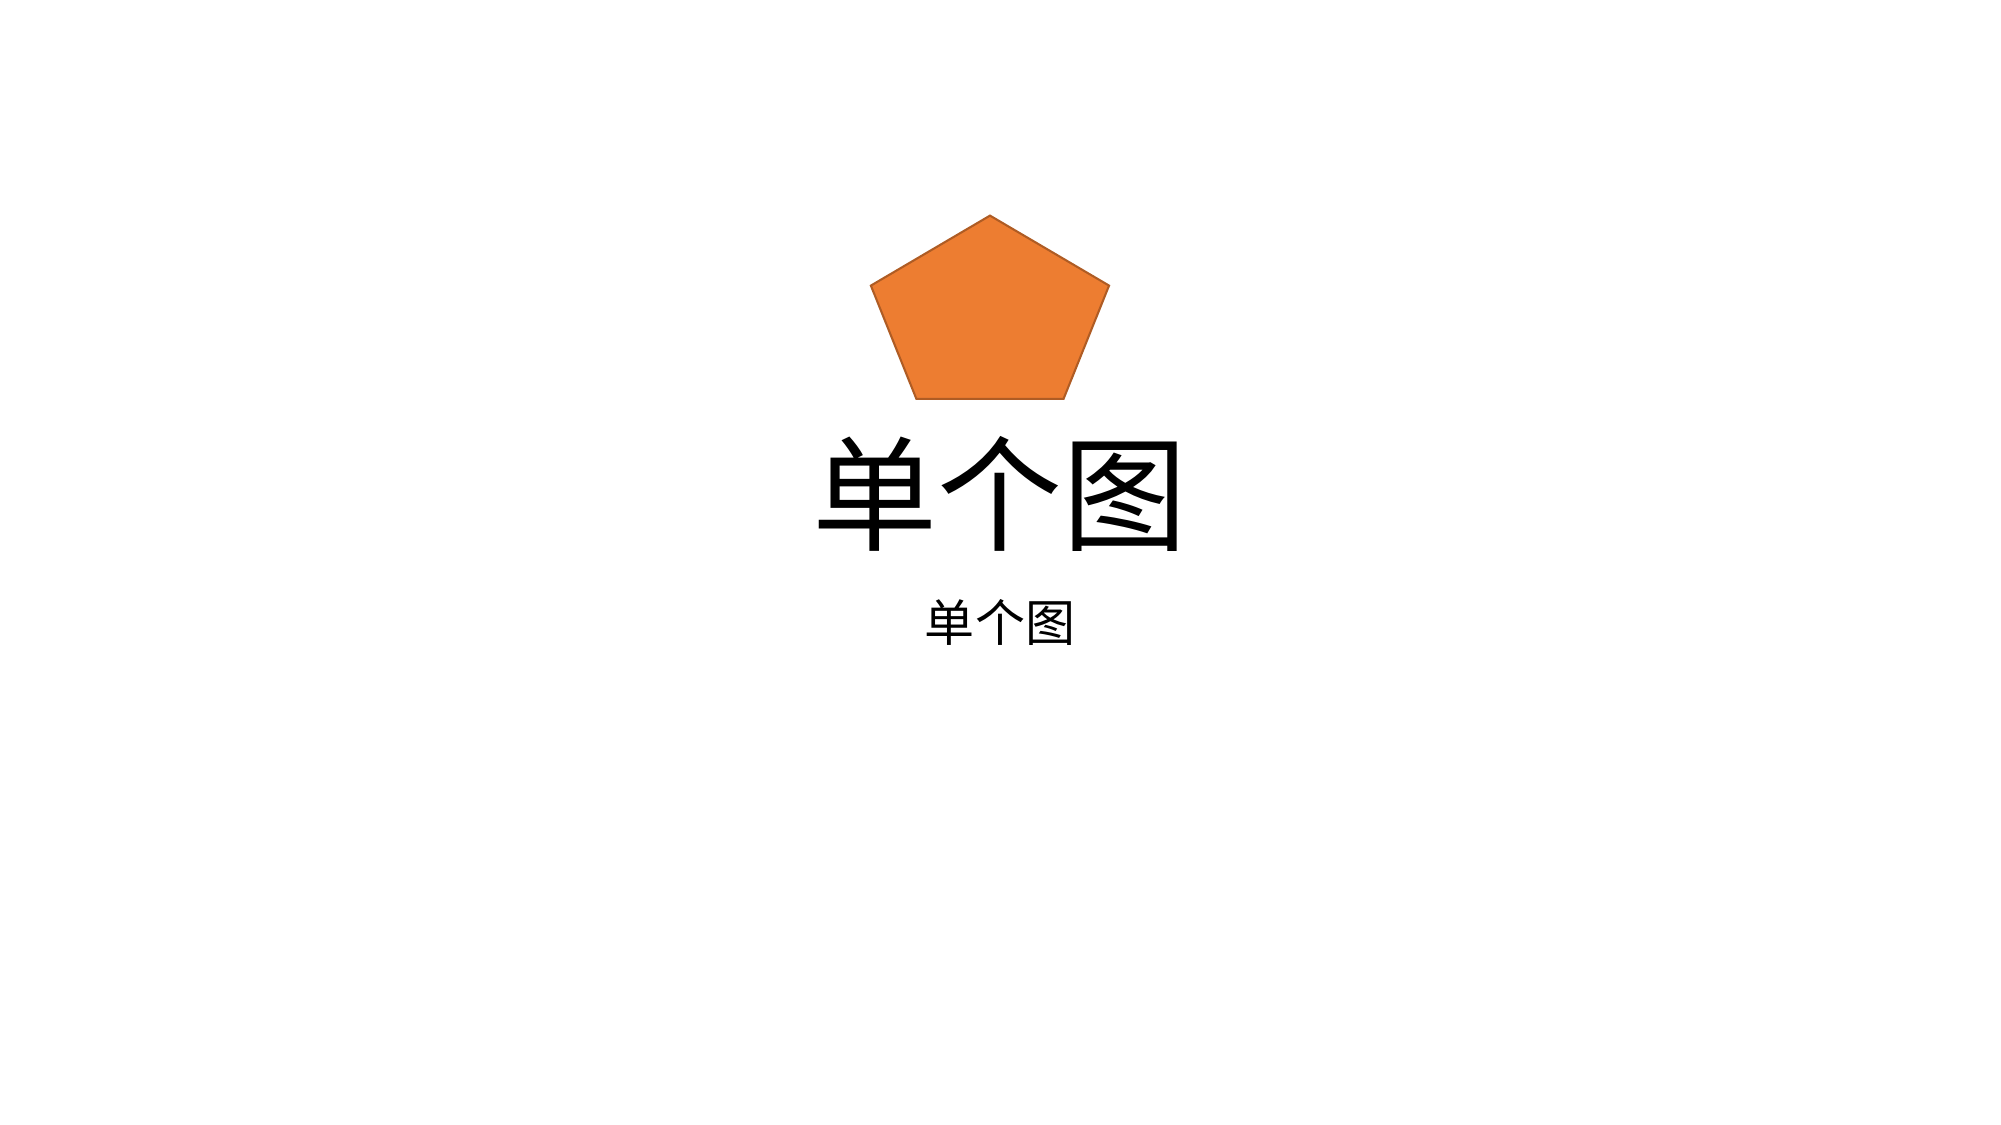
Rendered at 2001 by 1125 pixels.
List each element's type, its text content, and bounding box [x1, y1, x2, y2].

subtitle 单个图 [249, 590, 1750, 863]
text_box [869, 214, 1111, 400]
title 单个图 [249, 184, 1750, 576]
